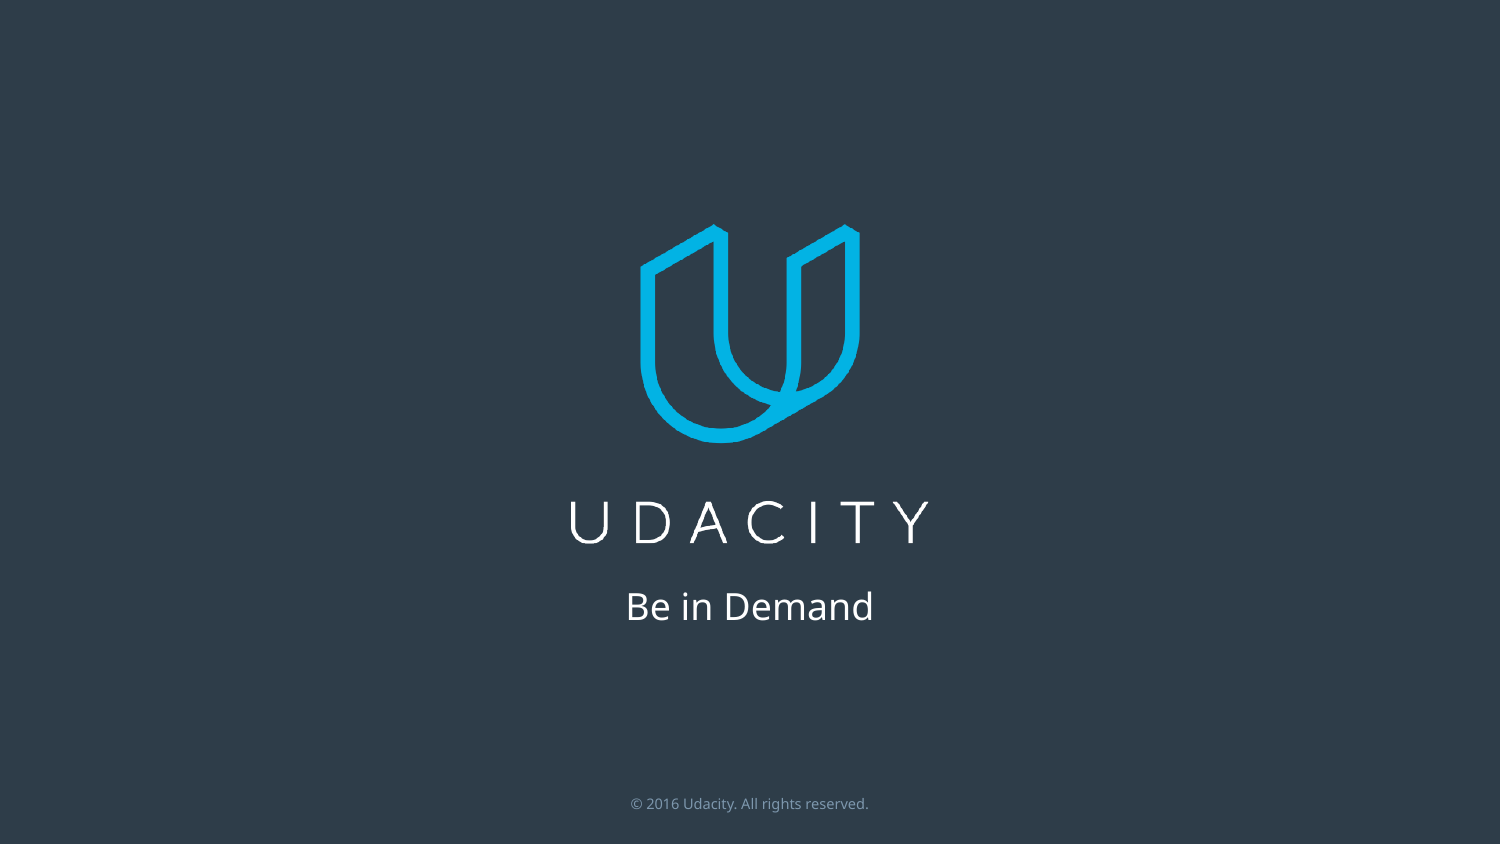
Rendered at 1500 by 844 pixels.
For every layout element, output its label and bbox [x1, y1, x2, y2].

picture [571, 224, 929, 544]
picture [798, 243, 844, 390]
picture [656, 243, 768, 428]
picture [716, 224, 842, 391]
